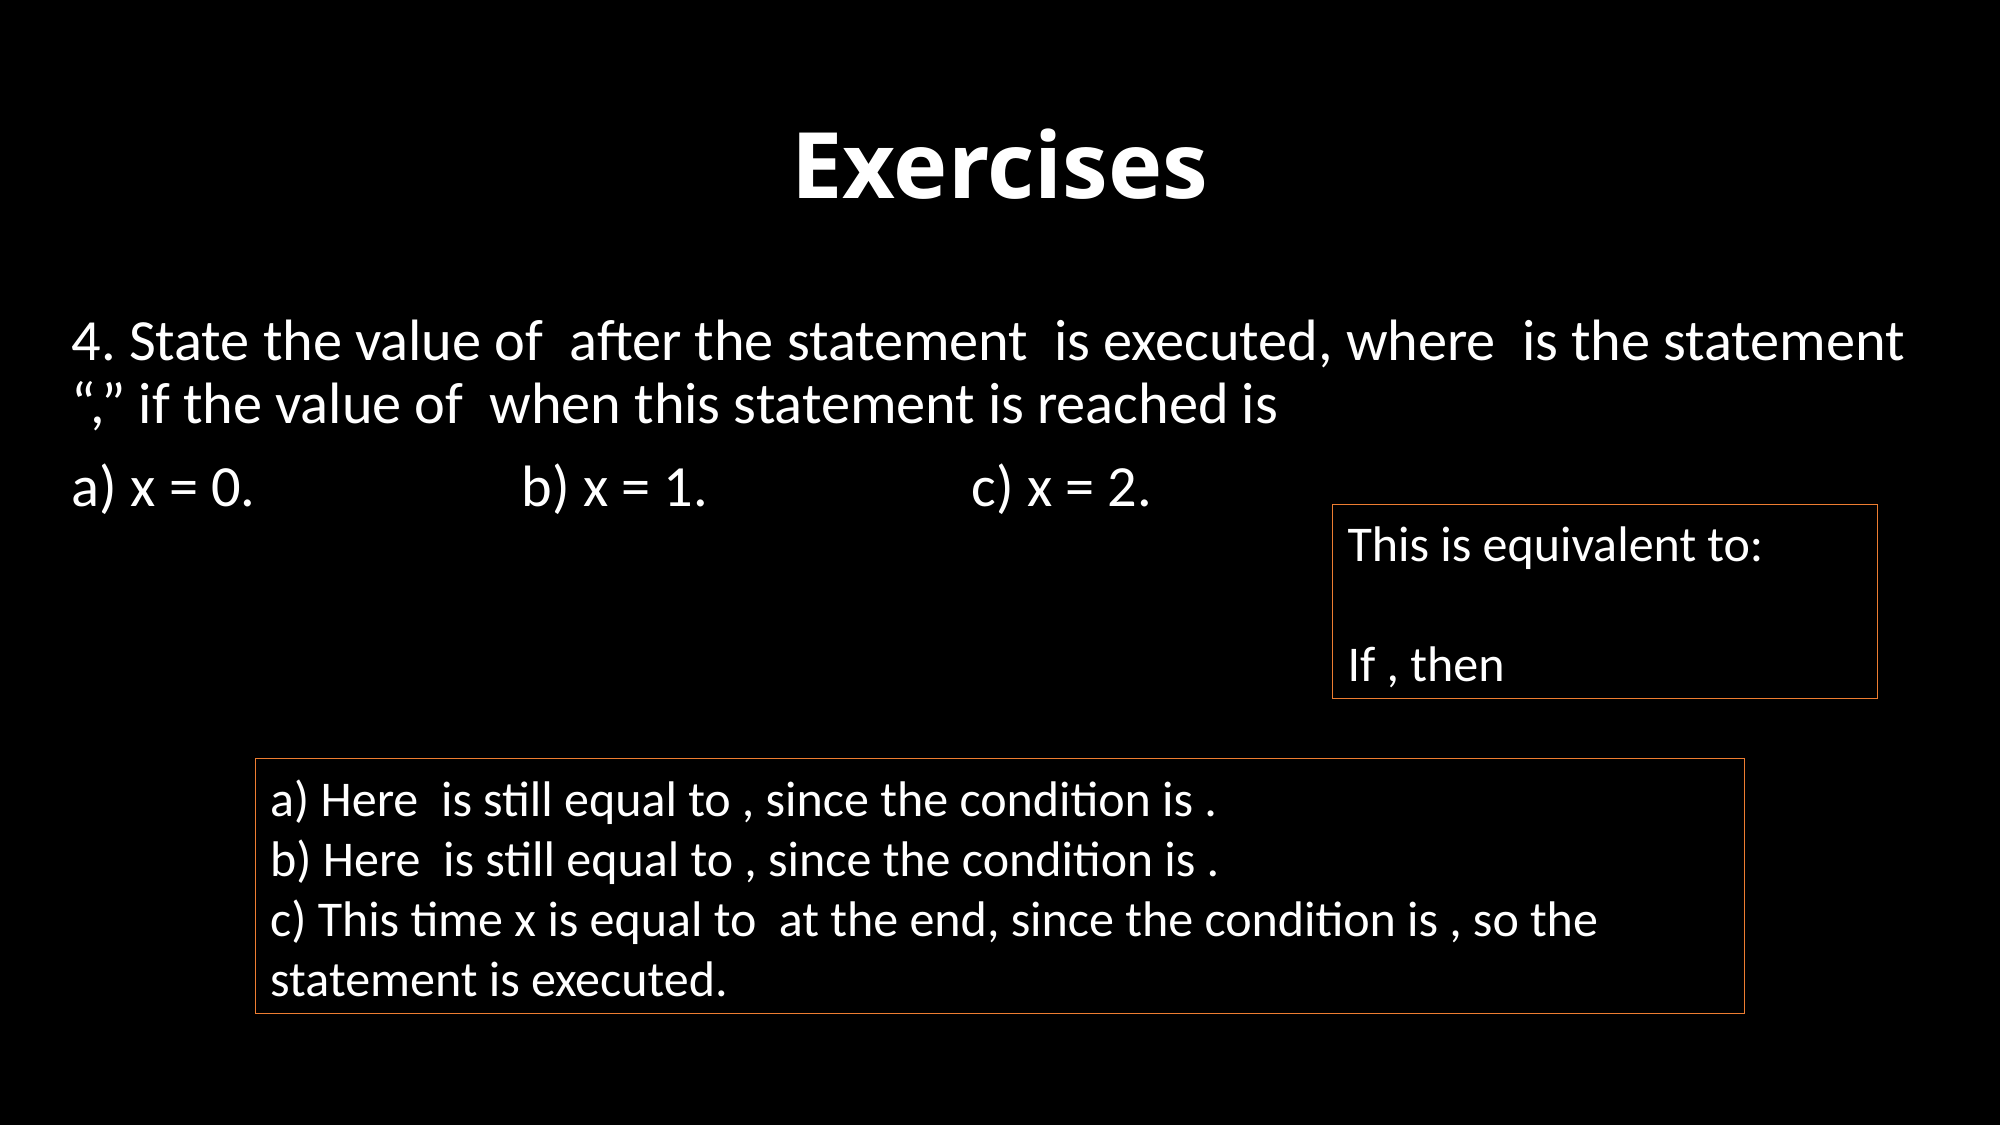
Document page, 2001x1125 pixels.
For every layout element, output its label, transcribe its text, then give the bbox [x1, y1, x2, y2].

title Exercises [137, 59, 1863, 278]
